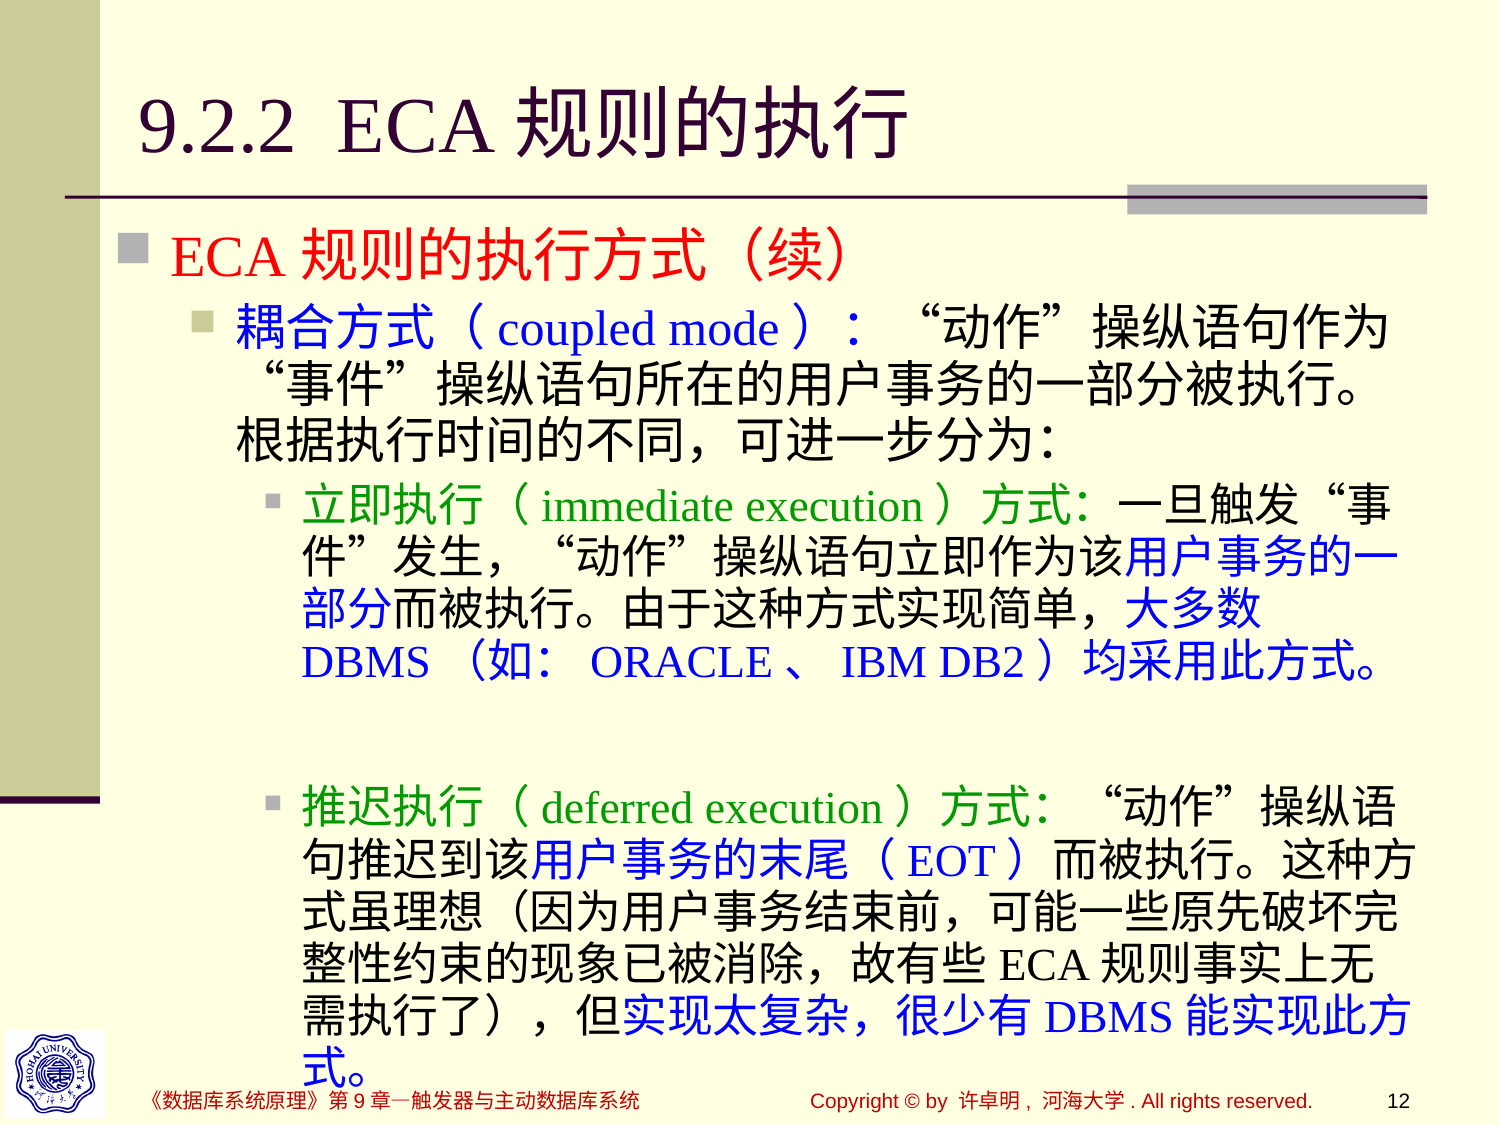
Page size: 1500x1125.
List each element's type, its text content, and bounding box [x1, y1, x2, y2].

list ECA规则的执行方式（续） 耦合方式（coupled mode）：“动作”操纵语句作为“事件”操纵语句所在的用户事务的一部分被执行。根据执行时间的不同，可进一步分为： 立即执行（immediate execution）方式：一旦触发“事件”发生，“动作”操纵语句立即作为该用户事务的一部分而被执行。由于这种方式实现简单，大多数DBMS（如：ORACLE、IBM DB2）均采用此方式。 推迟执行（deferred execution）方式：“动作”操纵语句推迟到该用户事务的末尾（EOT）而被执行。这种方式虽理想（因为用户事务结束前，可能一些原先破坏完整性约束的现象已被消除，故有些ECA规则事实上无需执行了），但实现太复杂，很少有DBMS能实现此方式。 [98, 215, 1436, 1043]
picture [5, 1030, 105, 1118]
title 9.2.2 ECA规则的执行 [123, 45, 1426, 197]
slide_number 12 [1340, 1080, 1426, 1123]
slide_number Copyright © by 许卓明, 河海大学. All rights reserved. [794, 1080, 1330, 1123]
footer 《数据库系统原理》第9章—触发器与主动数据库系统 [126, 1080, 774, 1123]
